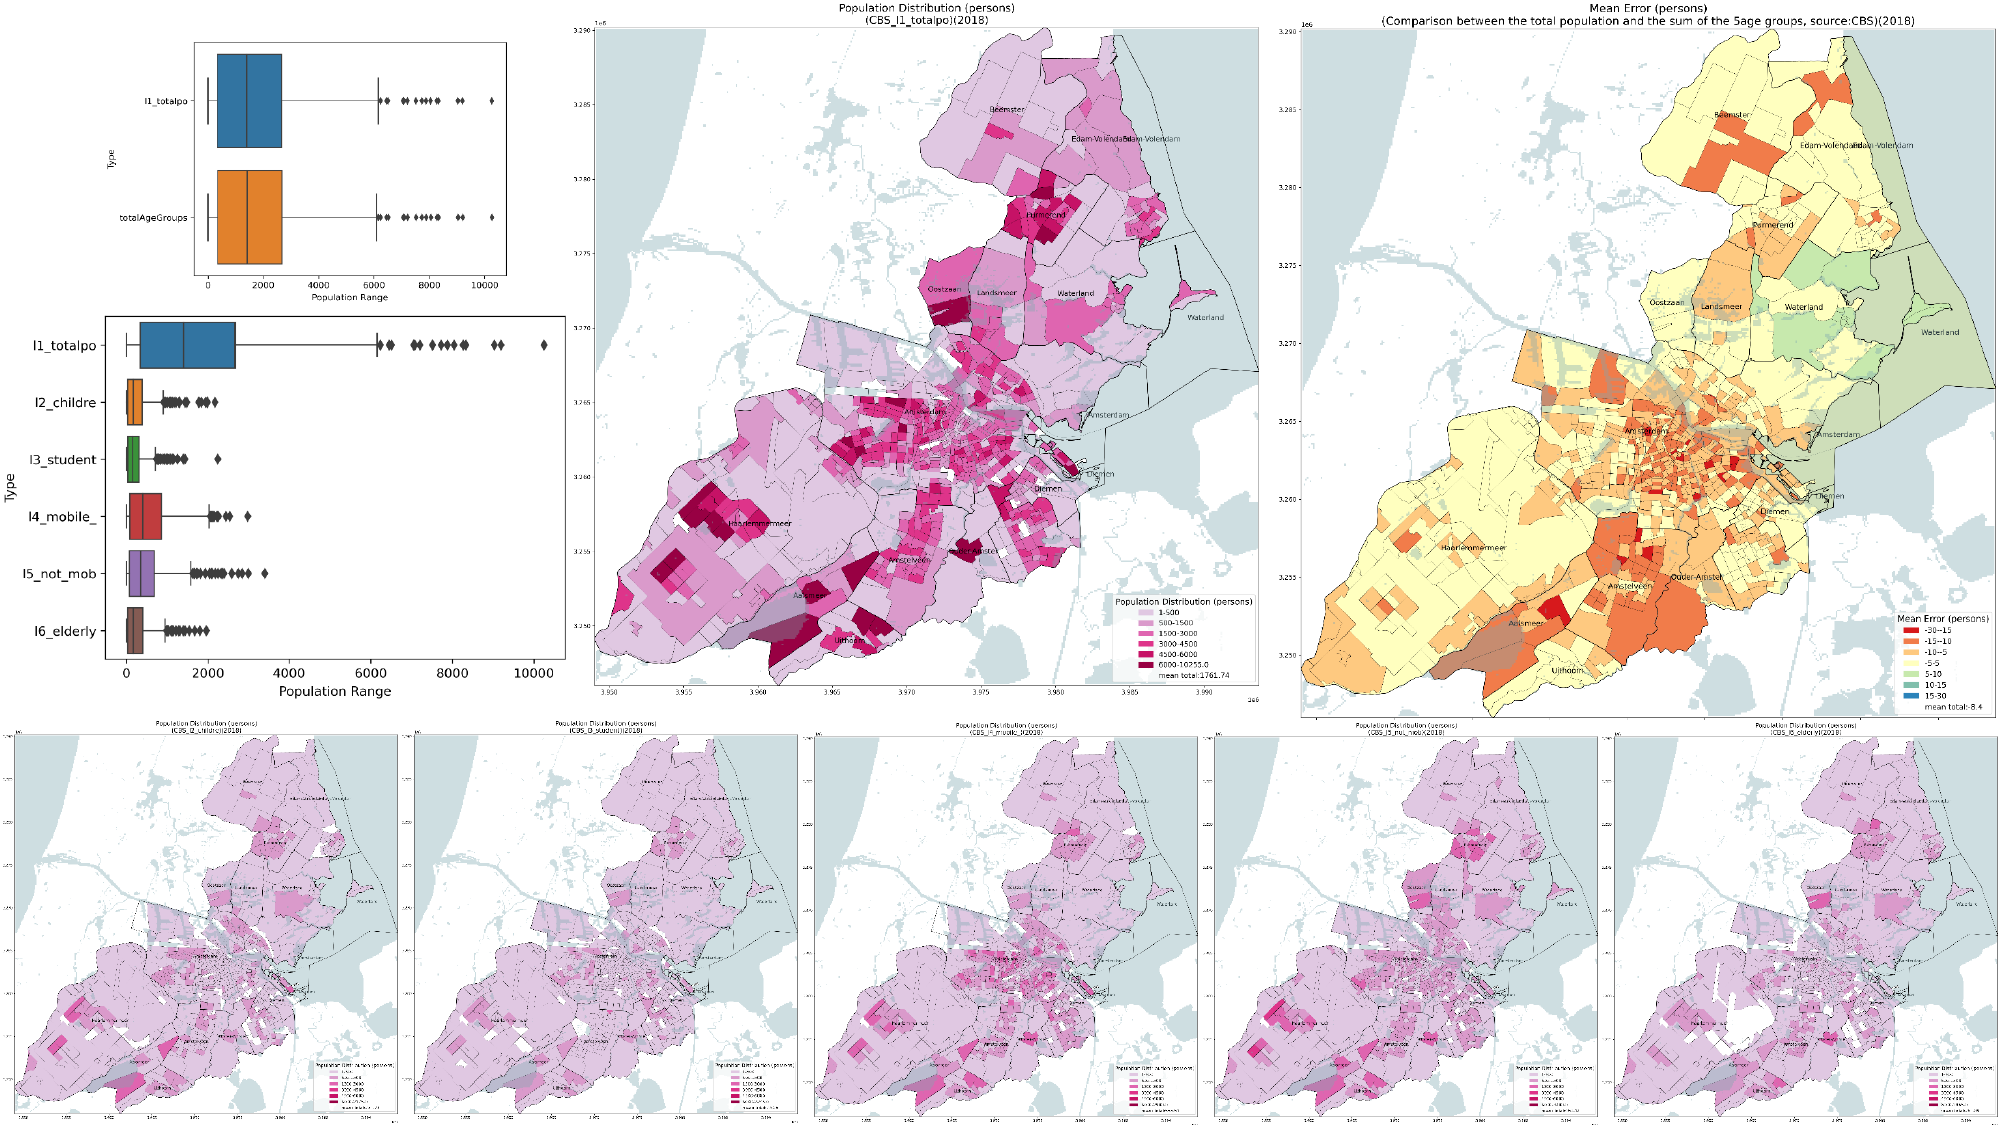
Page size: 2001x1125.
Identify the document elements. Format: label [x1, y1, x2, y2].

picture [1274, 0, 2000, 718]
text_box [0, 718, 2000, 1125]
picture [0, 0, 1263, 707]
